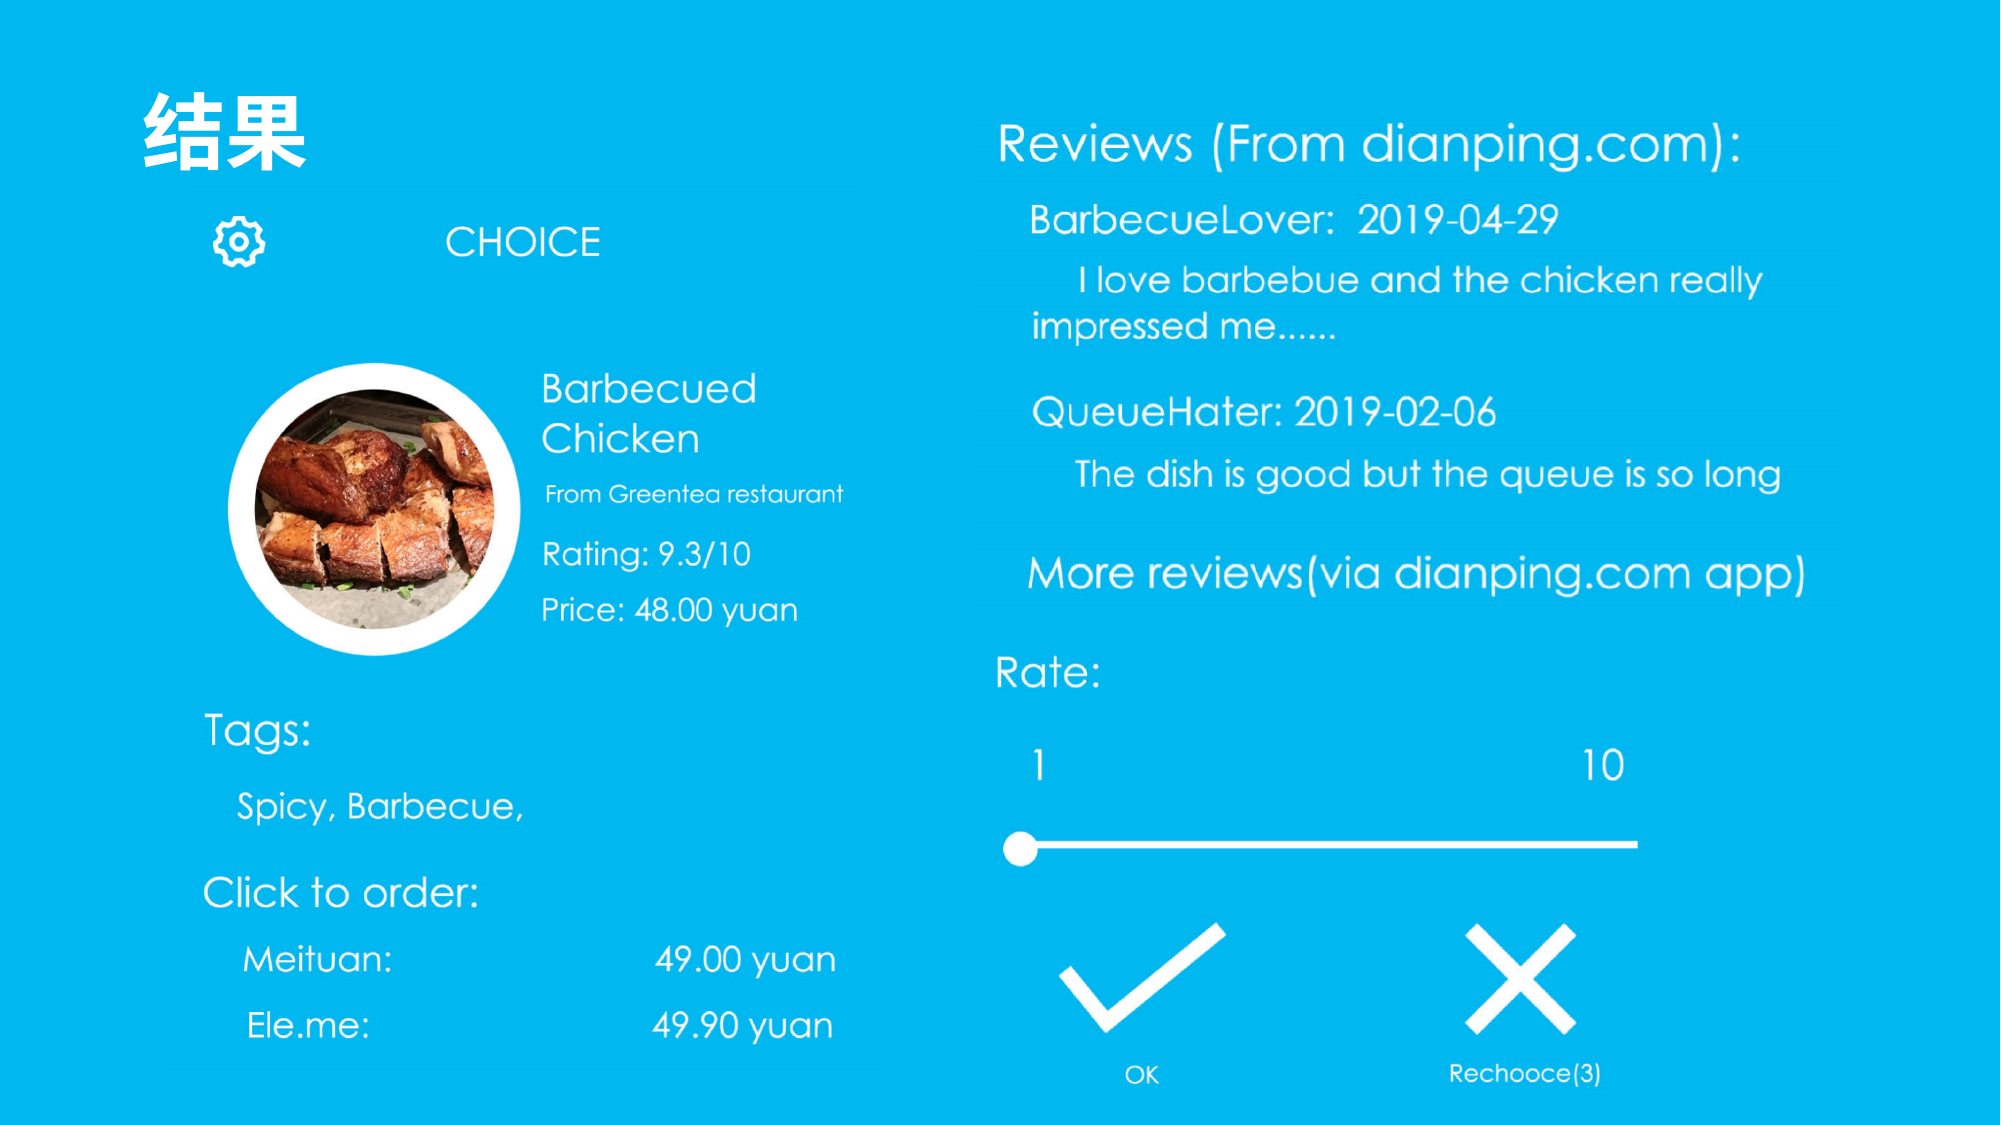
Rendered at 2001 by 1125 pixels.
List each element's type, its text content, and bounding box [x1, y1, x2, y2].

picture [1233, 467, 1244, 487]
picture [1317, 273, 1334, 293]
picture [1492, 564, 1516, 597]
picture [594, 490, 600, 502]
picture [1223, 205, 1238, 233]
picture [1004, 832, 1637, 866]
picture [1425, 204, 1443, 234]
picture [1262, 404, 1272, 426]
picture [1029, 557, 1063, 588]
picture [740, 604, 755, 621]
picture [1106, 273, 1125, 293]
picture [1389, 467, 1407, 487]
picture [544, 599, 557, 620]
picture [1063, 135, 1086, 161]
picture [1076, 319, 1096, 345]
picture [793, 952, 813, 972]
picture [1616, 273, 1636, 293]
picture [1133, 319, 1146, 339]
picture [1519, 133, 1543, 161]
picture [1266, 212, 1285, 233]
picture [1682, 272, 1702, 293]
picture [1163, 319, 1183, 339]
picture [1093, 460, 1110, 486]
picture [1408, 205, 1415, 233]
picture [1631, 134, 1659, 162]
picture [427, 799, 446, 819]
picture [1195, 460, 1212, 486]
picture [1766, 564, 1791, 597]
picture [656, 946, 673, 971]
picture [1184, 266, 1204, 293]
picture [1179, 467, 1191, 487]
picture [369, 799, 388, 819]
picture [1384, 396, 1417, 426]
picture [326, 884, 348, 907]
picture [1444, 134, 1468, 161]
picture [1111, 319, 1131, 339]
picture [1222, 396, 1233, 426]
picture [1574, 1064, 1578, 1086]
picture [403, 877, 426, 907]
picture [1419, 396, 1439, 426]
picture [238, 793, 252, 819]
picture [1465, 564, 1486, 588]
picture [1236, 404, 1258, 426]
picture [1303, 133, 1343, 161]
picture [543, 423, 570, 453]
picture [1355, 564, 1378, 589]
picture [637, 490, 650, 501]
picture [1418, 266, 1439, 293]
picture [1433, 460, 1442, 487]
picture [1147, 1067, 1158, 1083]
picture [1737, 467, 1755, 486]
picture [1744, 273, 1762, 299]
picture [1339, 273, 1358, 293]
picture [274, 1019, 293, 1038]
picture [653, 1012, 670, 1037]
picture [566, 381, 587, 402]
picture [1216, 564, 1220, 588]
picture [1496, 1064, 1507, 1081]
picture [1364, 124, 1392, 161]
picture [1396, 556, 1421, 589]
picture [1586, 155, 1592, 162]
picture [473, 800, 489, 819]
picture [998, 657, 1016, 687]
picture [723, 604, 737, 627]
picture [1397, 273, 1415, 292]
picture [549, 227, 576, 256]
picture [1530, 564, 1550, 588]
picture [1451, 1064, 1462, 1081]
picture [1633, 467, 1645, 487]
picture [1196, 212, 1218, 234]
picture [1521, 273, 1541, 293]
picture [1593, 467, 1613, 487]
picture [288, 799, 306, 819]
picture [1466, 924, 1576, 1034]
picture [1001, 124, 1023, 161]
picture [1640, 273, 1657, 292]
picture [339, 1019, 358, 1038]
picture [562, 604, 573, 620]
picture [751, 490, 758, 503]
picture [772, 953, 788, 972]
picture [1441, 396, 1474, 426]
picture [673, 490, 680, 502]
picture [1282, 467, 1302, 487]
picture [1796, 555, 1804, 597]
picture [1033, 396, 1064, 428]
picture [1050, 656, 1061, 687]
picture [657, 381, 678, 403]
picture [249, 1012, 263, 1037]
picture [1345, 397, 1352, 426]
picture [1129, 273, 1146, 291]
picture [1296, 396, 1315, 425]
picture [276, 952, 295, 972]
picture [1305, 467, 1326, 487]
picture [493, 799, 513, 819]
picture [1672, 467, 1693, 487]
picture [1097, 564, 1108, 588]
picture [1665, 133, 1706, 161]
picture [228, 363, 520, 655]
picture [621, 548, 638, 572]
picture [214, 217, 265, 267]
picture [1142, 403, 1165, 426]
picture [691, 490, 709, 502]
picture [1226, 467, 1230, 486]
picture [1548, 467, 1568, 487]
picture [1075, 460, 1090, 486]
picture [1170, 396, 1191, 426]
picture [1465, 1069, 1477, 1082]
picture [391, 884, 401, 907]
picture [205, 877, 232, 907]
picture [1054, 212, 1076, 234]
picture [254, 885, 276, 907]
picture [1574, 273, 1594, 293]
picture [837, 486, 843, 502]
picture [1093, 403, 1114, 426]
picture [1146, 212, 1168, 234]
picture [1706, 273, 1726, 293]
picture [1148, 460, 1169, 487]
picture [734, 542, 750, 565]
picture [1120, 212, 1142, 234]
picture [1251, 564, 1286, 587]
picture [1410, 460, 1420, 486]
picture [1191, 564, 1212, 587]
picture [1126, 1066, 1144, 1084]
picture [1426, 564, 1430, 588]
picture [1359, 204, 1378, 233]
picture [1060, 923, 1225, 1032]
picture [1208, 273, 1228, 293]
picture [565, 490, 575, 501]
picture [605, 373, 627, 402]
picture [652, 431, 674, 452]
picture [750, 1019, 766, 1044]
picture [1526, 1069, 1554, 1082]
picture [1657, 467, 1669, 487]
picture [679, 431, 697, 452]
picture [1094, 204, 1116, 234]
picture [1110, 564, 1134, 589]
picture [1293, 266, 1313, 293]
picture [545, 542, 559, 565]
picture [1034, 319, 1038, 338]
picture [1380, 204, 1401, 234]
picture [1032, 205, 1049, 233]
picture [506, 227, 536, 256]
picture [1042, 319, 1071, 338]
picture [581, 490, 592, 502]
picture [1597, 134, 1625, 161]
picture [1195, 403, 1218, 426]
picture [1163, 564, 1187, 589]
picture [799, 490, 805, 502]
picture [673, 1012, 688, 1037]
picture [1511, 1069, 1523, 1082]
picture [1625, 564, 1649, 589]
picture [1572, 467, 1589, 487]
picture [683, 485, 688, 502]
picture [1231, 125, 1249, 161]
picture [785, 491, 793, 503]
picture [404, 793, 424, 819]
picture [1371, 273, 1392, 293]
picture [782, 604, 796, 620]
picture [707, 381, 728, 402]
picture [450, 799, 468, 819]
picture [1176, 133, 1191, 161]
picture [255, 721, 279, 754]
picture [769, 490, 782, 503]
picture [827, 490, 834, 502]
picture [1245, 266, 1264, 293]
picture [1582, 1064, 1592, 1082]
picture [480, 227, 500, 255]
picture [1172, 212, 1191, 234]
picture [1509, 134, 1513, 161]
picture [1233, 273, 1242, 292]
picture [686, 542, 700, 565]
picture [312, 877, 323, 907]
picture [636, 598, 668, 621]
picture [1064, 664, 1087, 687]
picture [563, 548, 581, 565]
picture [1480, 1069, 1493, 1082]
picture [258, 799, 277, 825]
picture [1546, 266, 1563, 292]
picture [1035, 749, 1042, 780]
picture [632, 381, 653, 402]
picture [721, 1012, 738, 1038]
picture [1102, 133, 1129, 162]
picture [1518, 204, 1537, 233]
picture [1080, 212, 1091, 233]
picture [736, 491, 749, 503]
picture [1549, 134, 1578, 172]
picture [769, 1019, 785, 1038]
picture [704, 946, 740, 972]
picture [679, 598, 712, 621]
picture [1268, 273, 1288, 293]
picture [806, 490, 820, 503]
picture [733, 373, 755, 402]
picture [318, 953, 334, 972]
picture [1541, 204, 1558, 234]
picture [284, 721, 297, 746]
picture [653, 490, 665, 503]
picture [350, 793, 364, 818]
picture [1672, 273, 1681, 292]
picture [577, 604, 593, 621]
picture [761, 485, 766, 502]
picture [1186, 312, 1207, 339]
picture [547, 486, 555, 502]
picture [1467, 467, 1487, 487]
picture [1488, 273, 1508, 293]
picture [676, 946, 691, 971]
picture [1453, 266, 1463, 292]
picture [1711, 123, 1721, 172]
picture [721, 542, 726, 565]
picture [1317, 396, 1337, 426]
picture [544, 374, 561, 402]
picture [205, 714, 222, 745]
picture [1030, 134, 1058, 161]
picture [1214, 123, 1223, 172]
picture [1118, 404, 1138, 426]
picture [310, 800, 326, 825]
picture [593, 381, 602, 402]
picture [660, 542, 673, 565]
picture [1434, 564, 1459, 589]
picture [1257, 467, 1278, 494]
picture [364, 952, 380, 971]
picture [1466, 266, 1485, 292]
picture [1526, 467, 1543, 487]
picture [602, 548, 617, 565]
picture [1408, 134, 1437, 161]
picture [1288, 212, 1310, 234]
picture [339, 952, 359, 972]
picture [683, 381, 702, 402]
picture [1314, 211, 1324, 233]
picture [431, 885, 453, 907]
picture [1759, 467, 1779, 494]
picture [1224, 564, 1248, 589]
picture [633, 423, 649, 452]
picture [447, 227, 474, 256]
picture [701, 1012, 717, 1037]
picture [392, 799, 401, 818]
picture [1329, 460, 1349, 487]
picture [598, 604, 615, 621]
picture [759, 604, 777, 621]
picture [1557, 1069, 1570, 1082]
picture [1706, 564, 1731, 589]
picture [1253, 134, 1266, 161]
picture [576, 423, 594, 452]
picture [1603, 748, 1623, 780]
picture [1475, 133, 1503, 171]
picture [245, 947, 272, 971]
picture [365, 884, 387, 907]
picture [1132, 134, 1173, 161]
picture [1363, 396, 1380, 426]
picture [753, 953, 769, 978]
picture [1309, 555, 1316, 597]
picture [815, 1019, 831, 1037]
picture [1149, 273, 1169, 293]
picture [1222, 319, 1251, 339]
picture [1268, 134, 1297, 161]
picture [1240, 212, 1262, 234]
picture [307, 1019, 335, 1037]
picture [1150, 564, 1161, 588]
picture [1713, 467, 1733, 487]
picture [729, 490, 735, 502]
picture [1365, 460, 1385, 487]
picture [558, 490, 563, 502]
picture [583, 227, 599, 255]
picture [1555, 564, 1579, 597]
picture [610, 485, 628, 503]
picture [225, 721, 249, 745]
picture [1446, 460, 1463, 486]
picture [1115, 467, 1134, 487]
picture [306, 946, 315, 970]
picture [458, 884, 468, 907]
picture [1737, 564, 1762, 597]
picture [1447, 204, 1480, 235]
picture [1598, 266, 1613, 292]
picture [1320, 564, 1342, 587]
picture [1478, 397, 1495, 426]
picture [607, 431, 628, 452]
picture [1070, 404, 1088, 426]
picture [281, 877, 298, 907]
picture [703, 542, 714, 568]
picture [1654, 564, 1689, 588]
picture [818, 952, 834, 971]
picture [1068, 564, 1093, 589]
picture [791, 1019, 810, 1038]
picture [585, 542, 592, 565]
picture [1596, 564, 1620, 589]
text_box 结果 [127, 72, 324, 188]
picture [1148, 319, 1159, 339]
picture [1288, 564, 1301, 588]
picture [1256, 319, 1275, 339]
picture [1501, 467, 1522, 493]
picture [1022, 664, 1044, 687]
picture [1585, 749, 1592, 780]
picture [1482, 204, 1502, 233]
picture [1100, 319, 1109, 338]
picture [1567, 273, 1571, 292]
